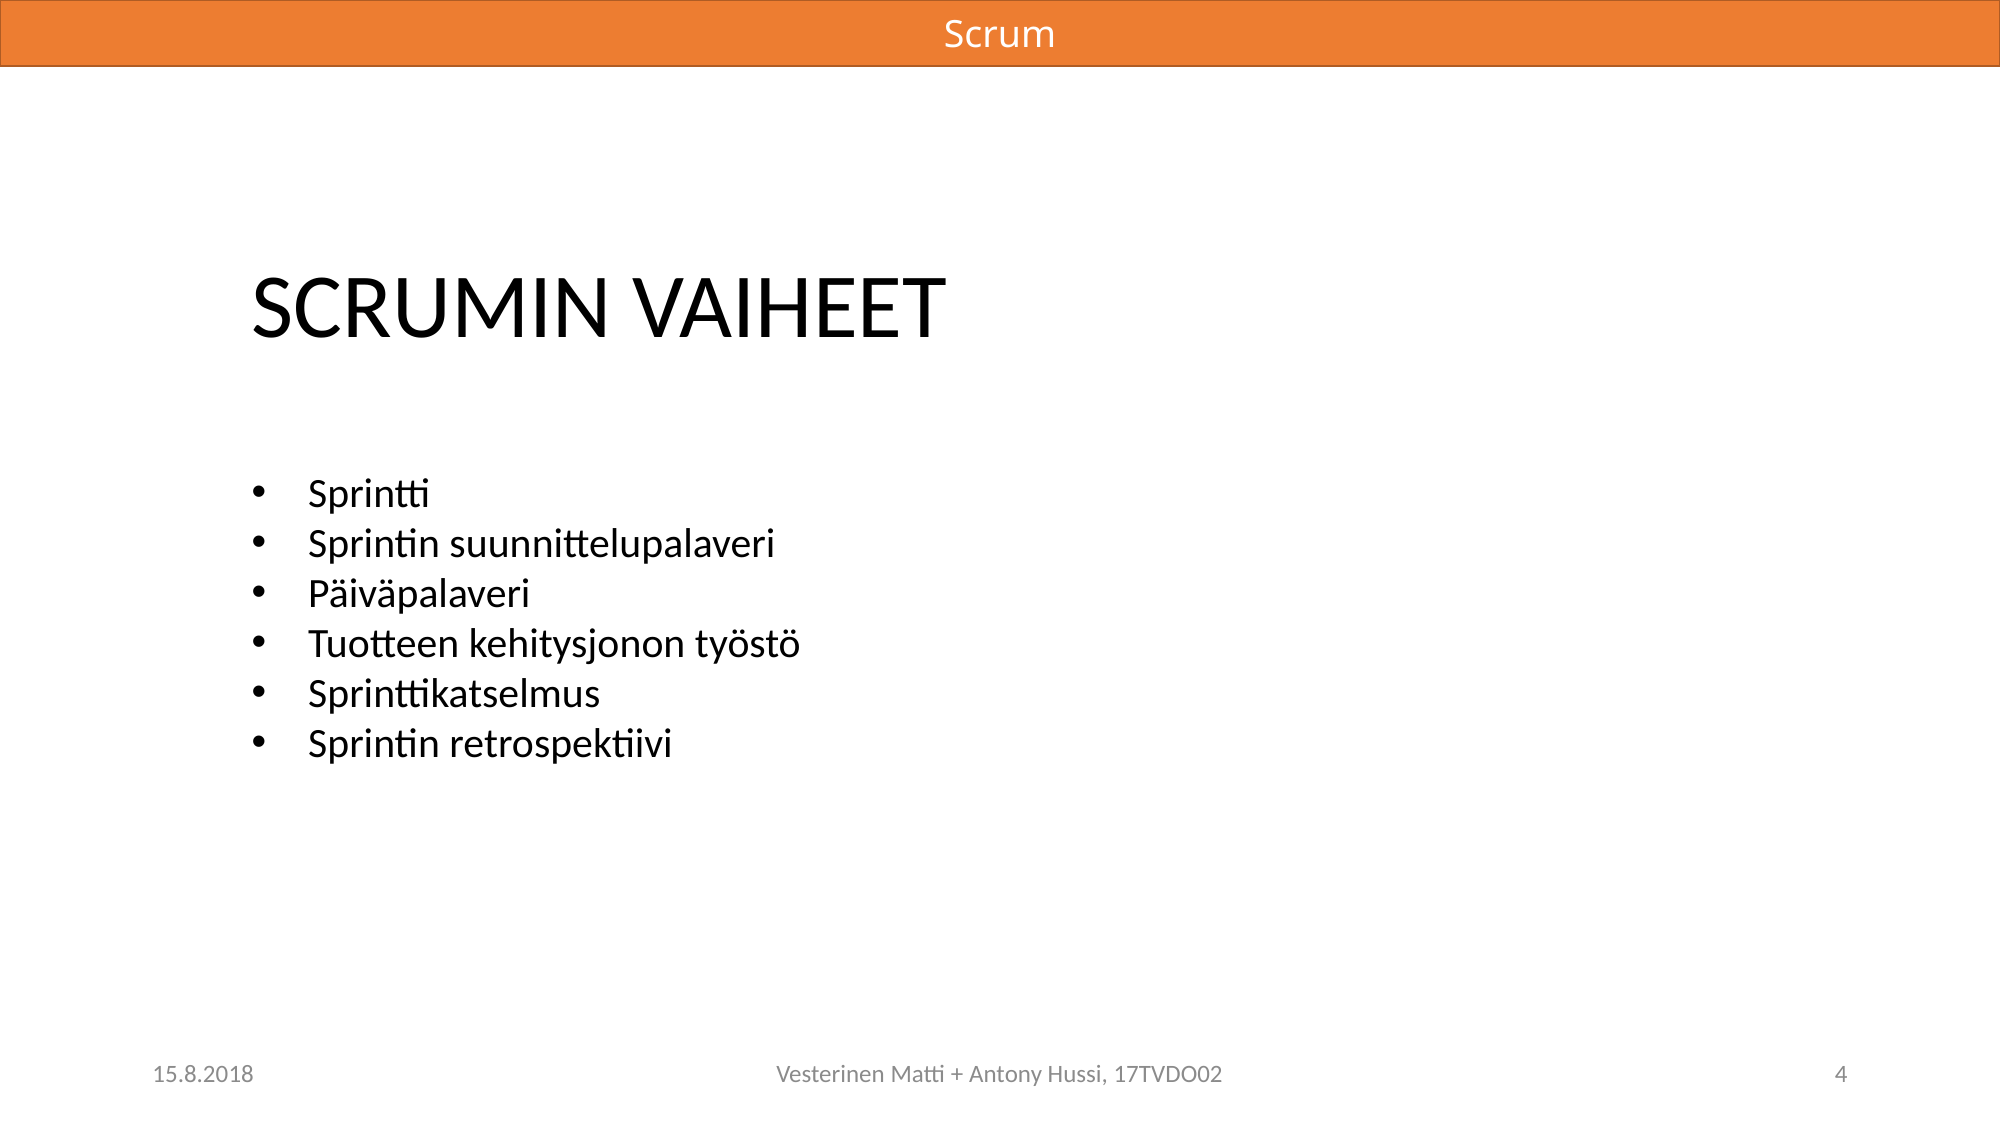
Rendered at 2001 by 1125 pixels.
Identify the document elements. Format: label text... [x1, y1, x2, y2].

footer Vesterinen Matti + Antony Hussi, 17TVDO02 [662, 1042, 1338, 1103]
slide_number 4 [1412, 1042, 1863, 1103]
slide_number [137, 1042, 588, 1103]
text_box SCRUMIN VAIHEET Sprintti Sprintin suunnittelupalaveri Päiväpalaveri Tuotteen kehitysjonon työstö Sprinttikatselmus Sprintin retrospektiivi [236, 238, 1763, 774]
text_box Scrum [0, 0, 2000, 67]
